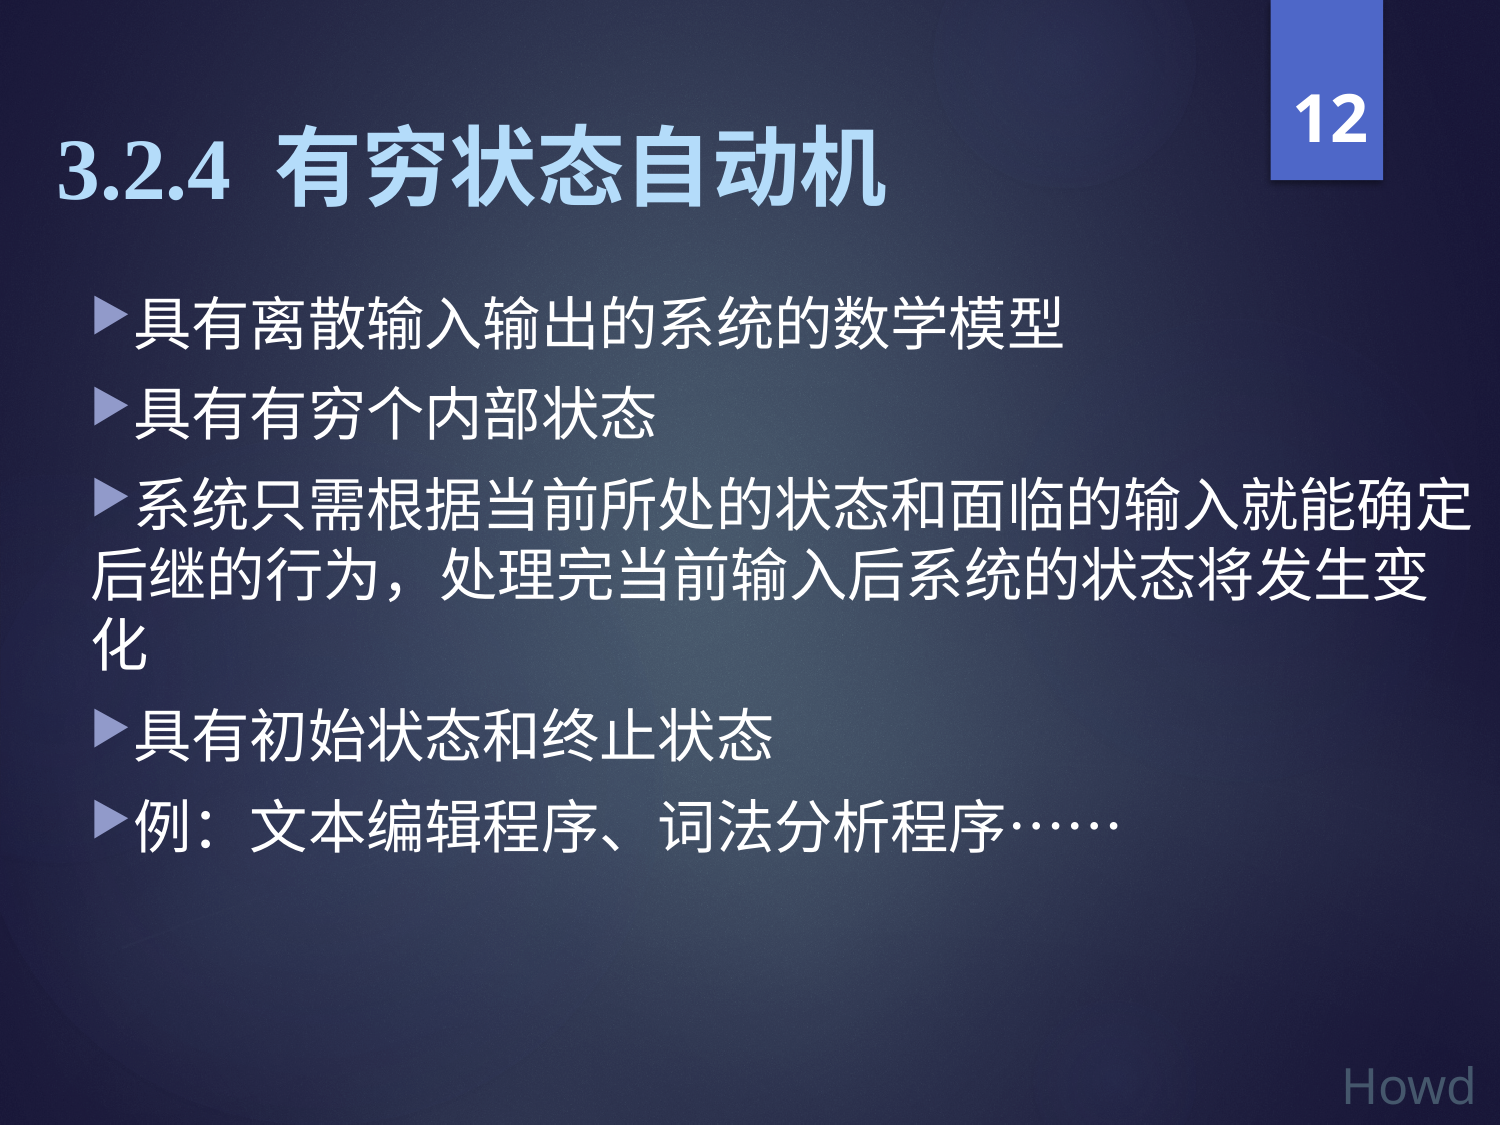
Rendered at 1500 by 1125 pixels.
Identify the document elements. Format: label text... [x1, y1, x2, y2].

list 具有离散输入输出的系统的数学模型 具有有穷个内部状态 系统只需根据当前所处的状态和面临的输入就能确定后继的行为，处理完当前输入后系统的状态将发生变化 具有初始状态和终止状态 例：文本编辑程序、词法分析程序…… [75, 279, 1500, 941]
text_box 12 [1269, 48, 1392, 175]
title 3.2.4 有穷状态自动机 [41, 101, 999, 227]
